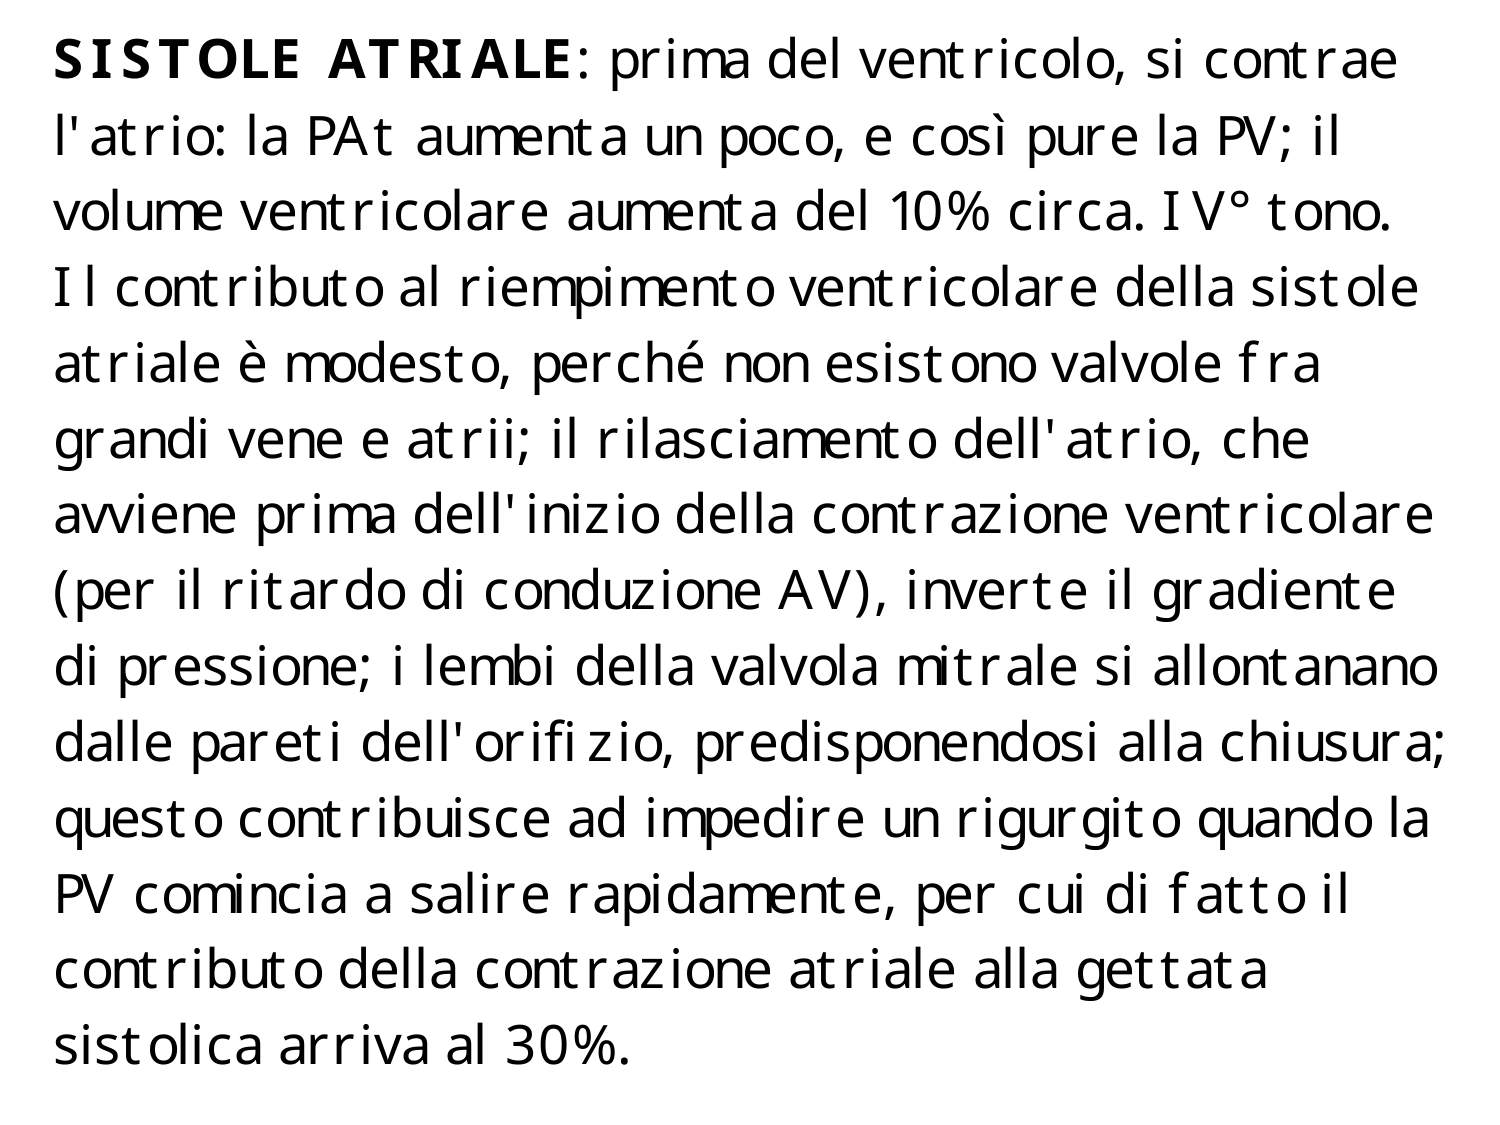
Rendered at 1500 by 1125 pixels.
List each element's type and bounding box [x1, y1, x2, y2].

text_box [52, 18, 1457, 1107]
